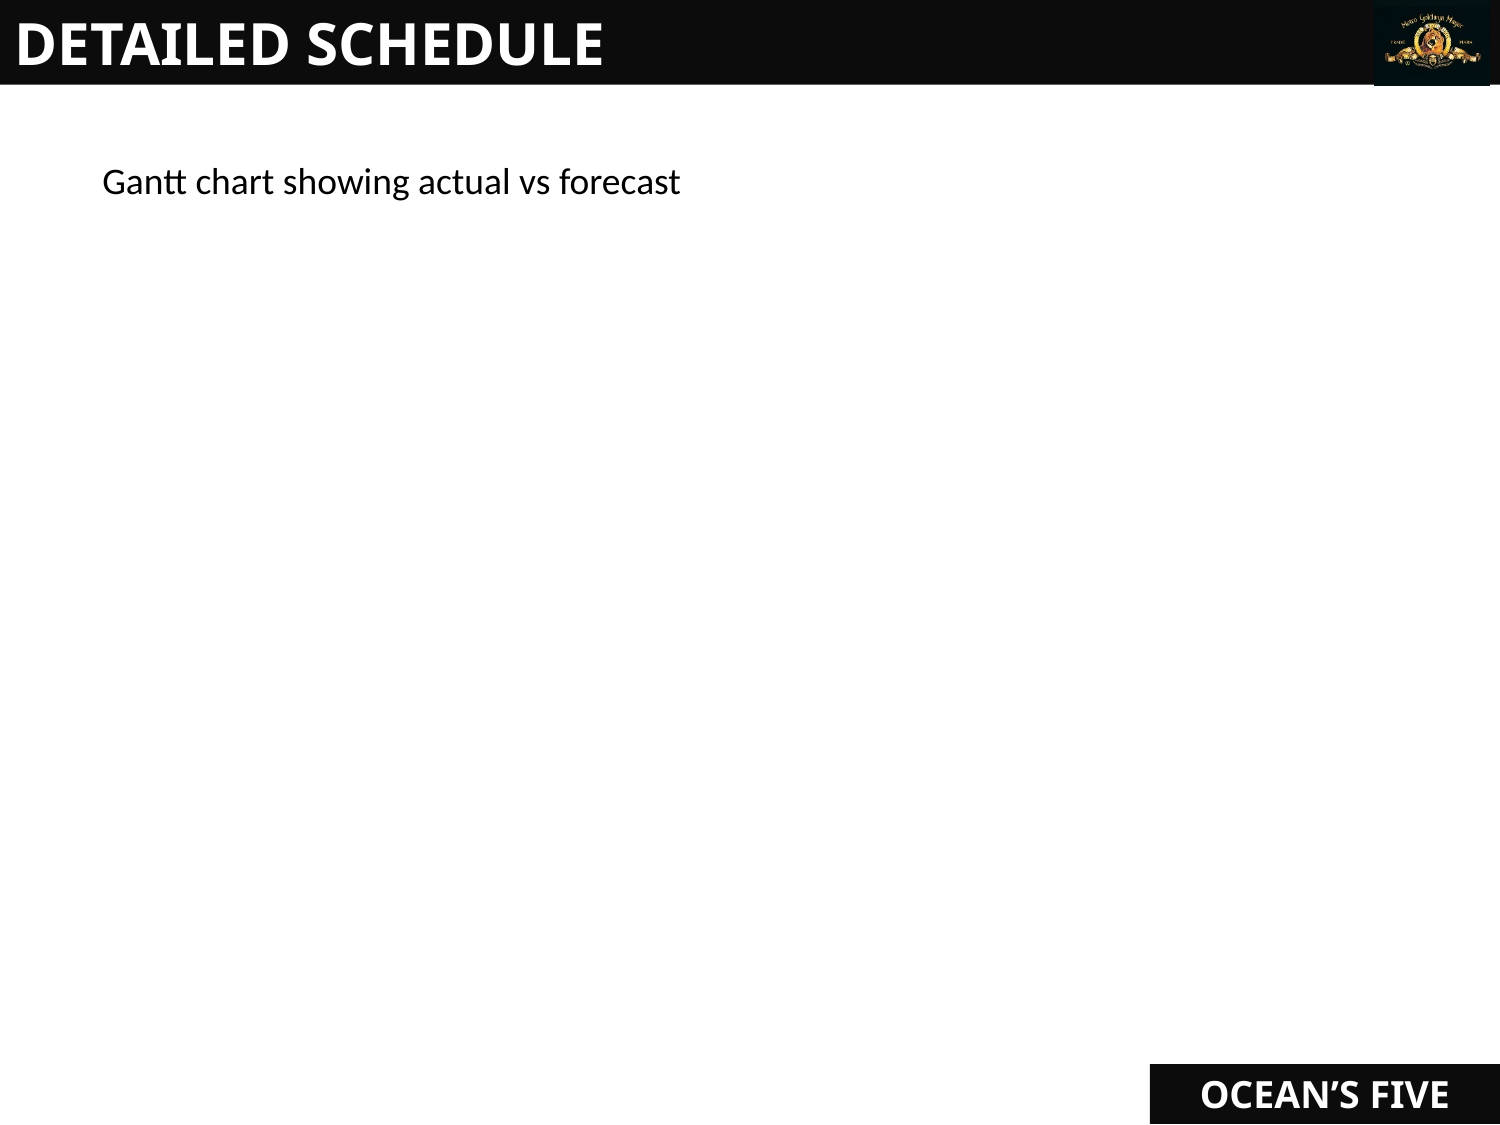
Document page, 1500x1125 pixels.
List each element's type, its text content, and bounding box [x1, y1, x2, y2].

picture [1374, 0, 1490, 87]
text_box Gantt chart showing actual vs forecast [87, 149, 1288, 210]
text_box OCEAN’S FIVE [1149, 1064, 1500, 1124]
text_box DETAILED SCHEDULE [1491, 0, 1500, 85]
text_box DETAILED SCHEDULE [0, 0, 1372, 85]
